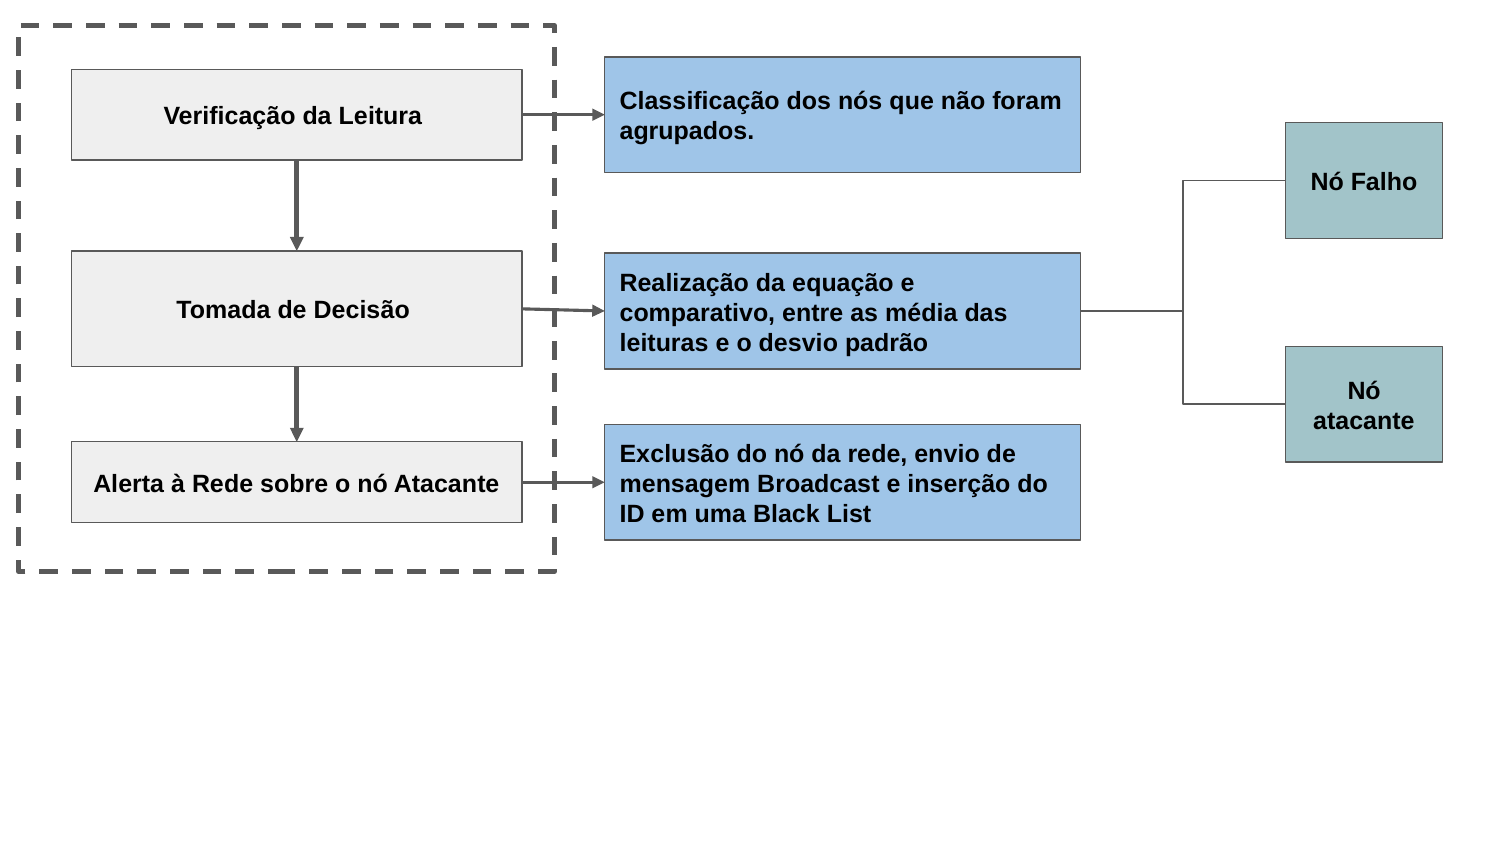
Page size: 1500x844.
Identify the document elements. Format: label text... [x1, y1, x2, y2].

text_box Tomada de Decisão [71, 250, 523, 367]
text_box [1080, 180, 1286, 310]
text_box Alerta à Rede sobre o nó Atacante [71, 441, 523, 523]
text_box Nó Falho [1285, 122, 1443, 239]
text_box Exclusão do nó da rede, envio de mensagem Broadcast e inserção do ID em uma Black List [604, 424, 1081, 541]
text_box Verificação da Leitura [71, 69, 523, 161]
text_box Realização da equação e comparativo, entre as média das leituras e o desvio padrão [604, 253, 1075, 369]
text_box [521, 308, 605, 312]
text_box Classificação dos nós que não foram agrupados. [604, 56, 1081, 173]
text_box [1080, 310, 1286, 405]
text_box Nó atacante [1285, 346, 1443, 463]
text_box [18, 25, 555, 572]
